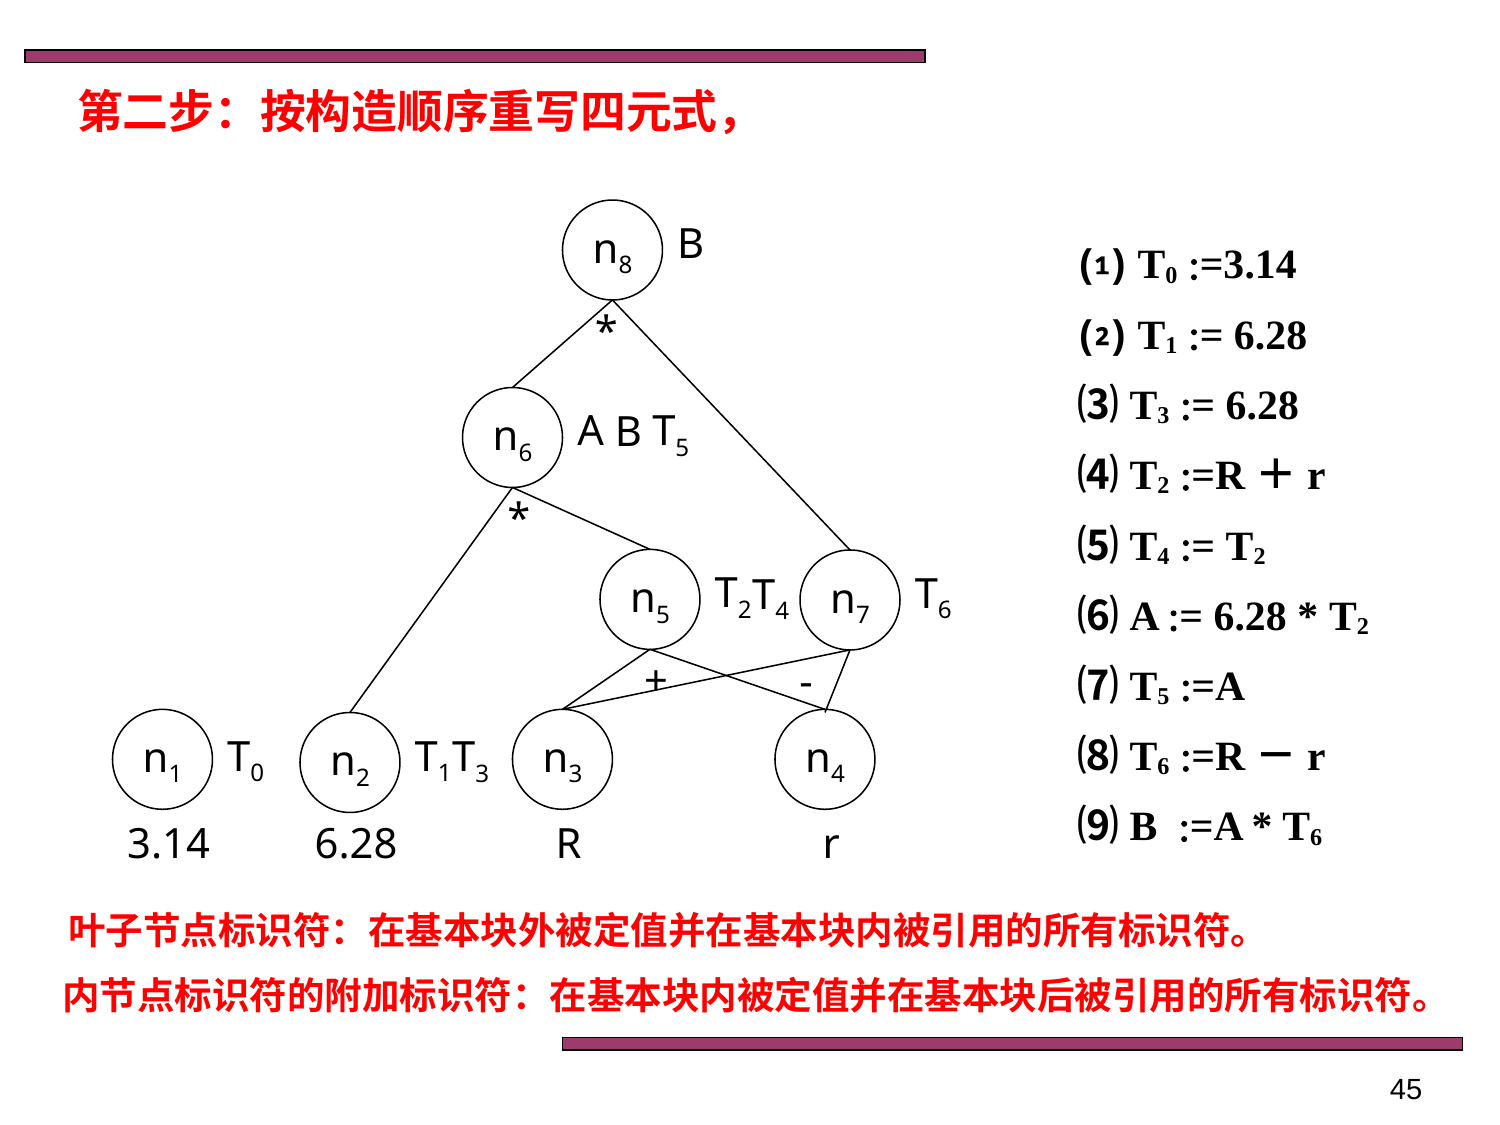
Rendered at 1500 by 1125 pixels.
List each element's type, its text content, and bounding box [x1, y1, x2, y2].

text_box T1 [399, 722, 437, 794]
text_box 6.28 [287, 809, 425, 875]
text_box T0 [212, 721, 300, 794]
text_box - [820, 646, 875, 712]
slide_number 45 [1087, 1062, 1438, 1103]
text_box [824, 649, 851, 713]
text_box T6 [899, 559, 988, 631]
text_box B [662, 209, 750, 275]
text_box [349, 487, 513, 713]
text_box n3 [525, 709, 613, 809]
text_box B [599, 397, 607, 463]
text_box T2 [699, 559, 788, 631]
text_box T3 [437, 722, 525, 795]
text_box r [762, 809, 900, 875]
text_box n8 [562, 200, 662, 296]
text_box 内节点标识符的附加标识符：在基本块内被定值并在基本块后被引用的所有标识符。 [24, 964, 1488, 1025]
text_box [512, 487, 607, 550]
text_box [612, 299, 851, 551]
text_box 第二步：按构造顺序重写四元式， [62, 75, 875, 145]
text_box 3.14 [99, 809, 238, 875]
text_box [512, 299, 611, 388]
text_box n5 [600, 559, 699, 646]
text_box n6 [462, 387, 562, 484]
text_box ⑴ T0 =3.14 ⑵ T1 = 6.28 ⑶ T3 = 6.28 ⑷ T2 =R＋r ⑸ T4 = T2 ⑹ A = 6.28 * T2 ⑺ T5 =A ⑻ T6 =R－r ⑼ B =A * T6 [1062, 224, 1438, 858]
text_box T4 [737, 560, 818, 632]
text_box 叶子节点标识符：在基本块外被定值并在基本块内被引用的所有标识符。 [36, 899, 1300, 960]
text_box n7 [800, 550, 899, 646]
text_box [562, 649, 823, 710]
text_box R [499, 809, 638, 875]
text_box n4 [774, 717, 875, 809]
text_box n2 [300, 712, 399, 809]
text_box A [562, 397, 599, 462]
text_box n1 [112, 709, 212, 809]
